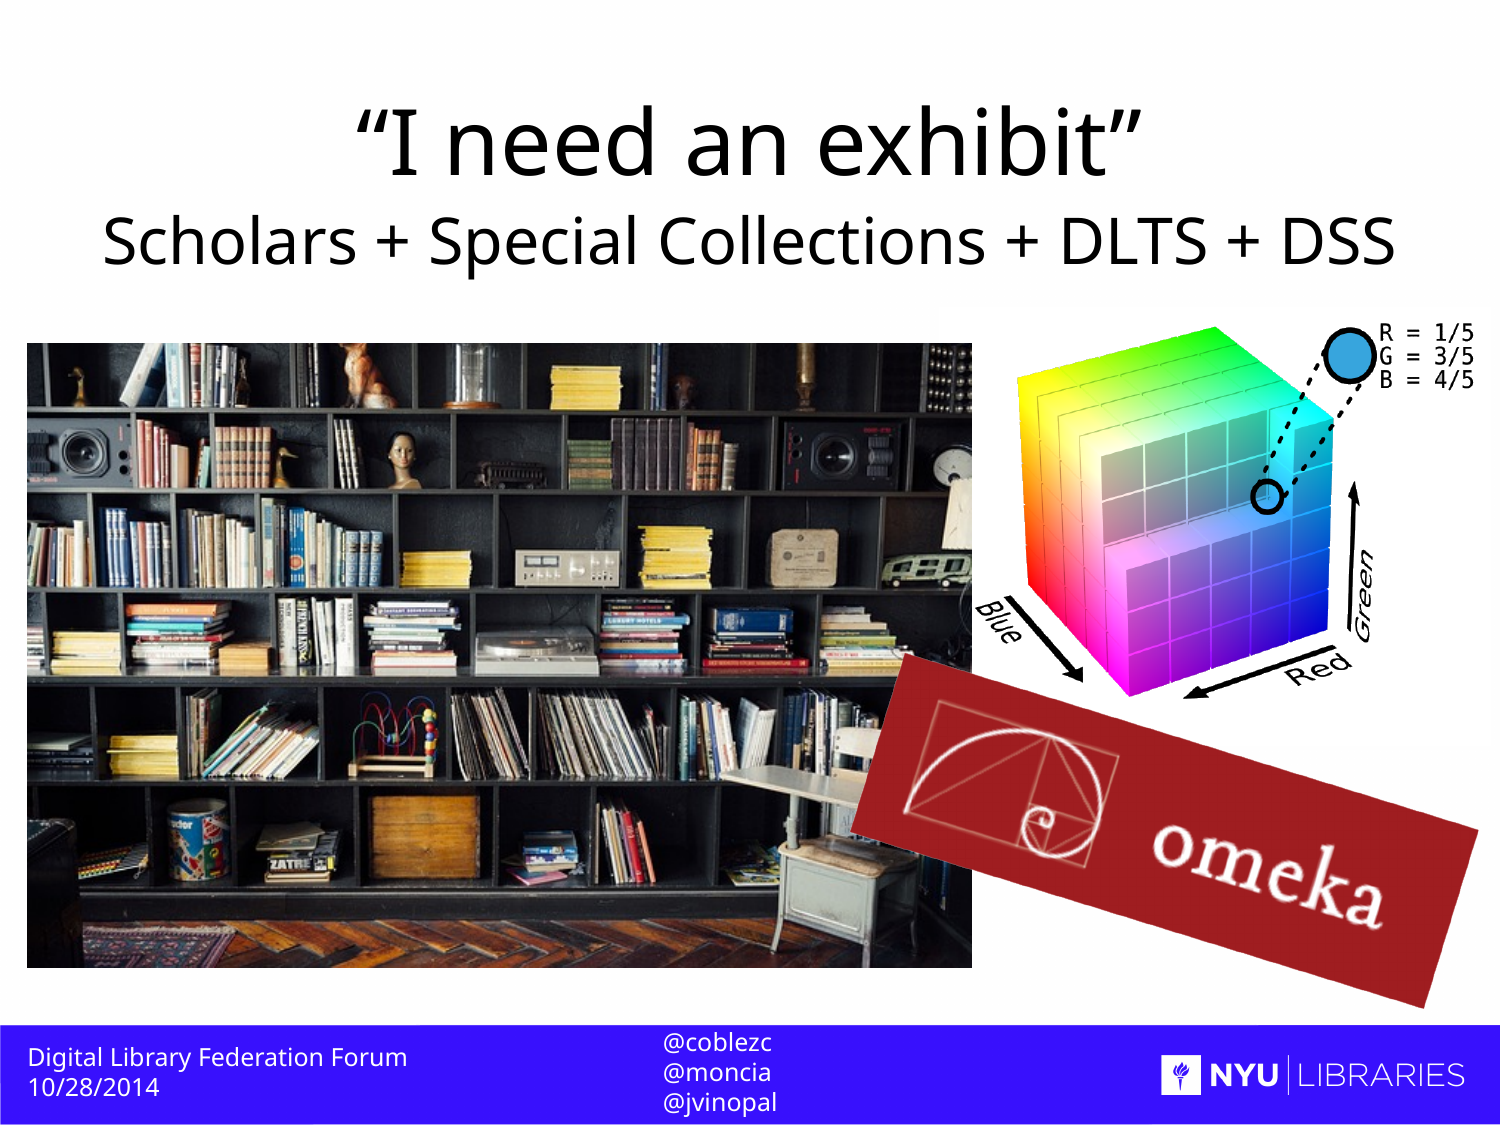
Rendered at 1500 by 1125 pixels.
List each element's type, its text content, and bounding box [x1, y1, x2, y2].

picture [0, 0, 1500, 192]
text_box Digital Library Federation Forum 10/28/2014 [12, 1034, 648, 1110]
text_box @coblezc @moncia @jvinopal [648, 1018, 818, 1124]
picture [0, 306, 1500, 1125]
title “I need an exhibit” [75, 45, 1425, 192]
list Scholars + Special Collections + DLTS + DSS [0, 192, 1500, 935]
